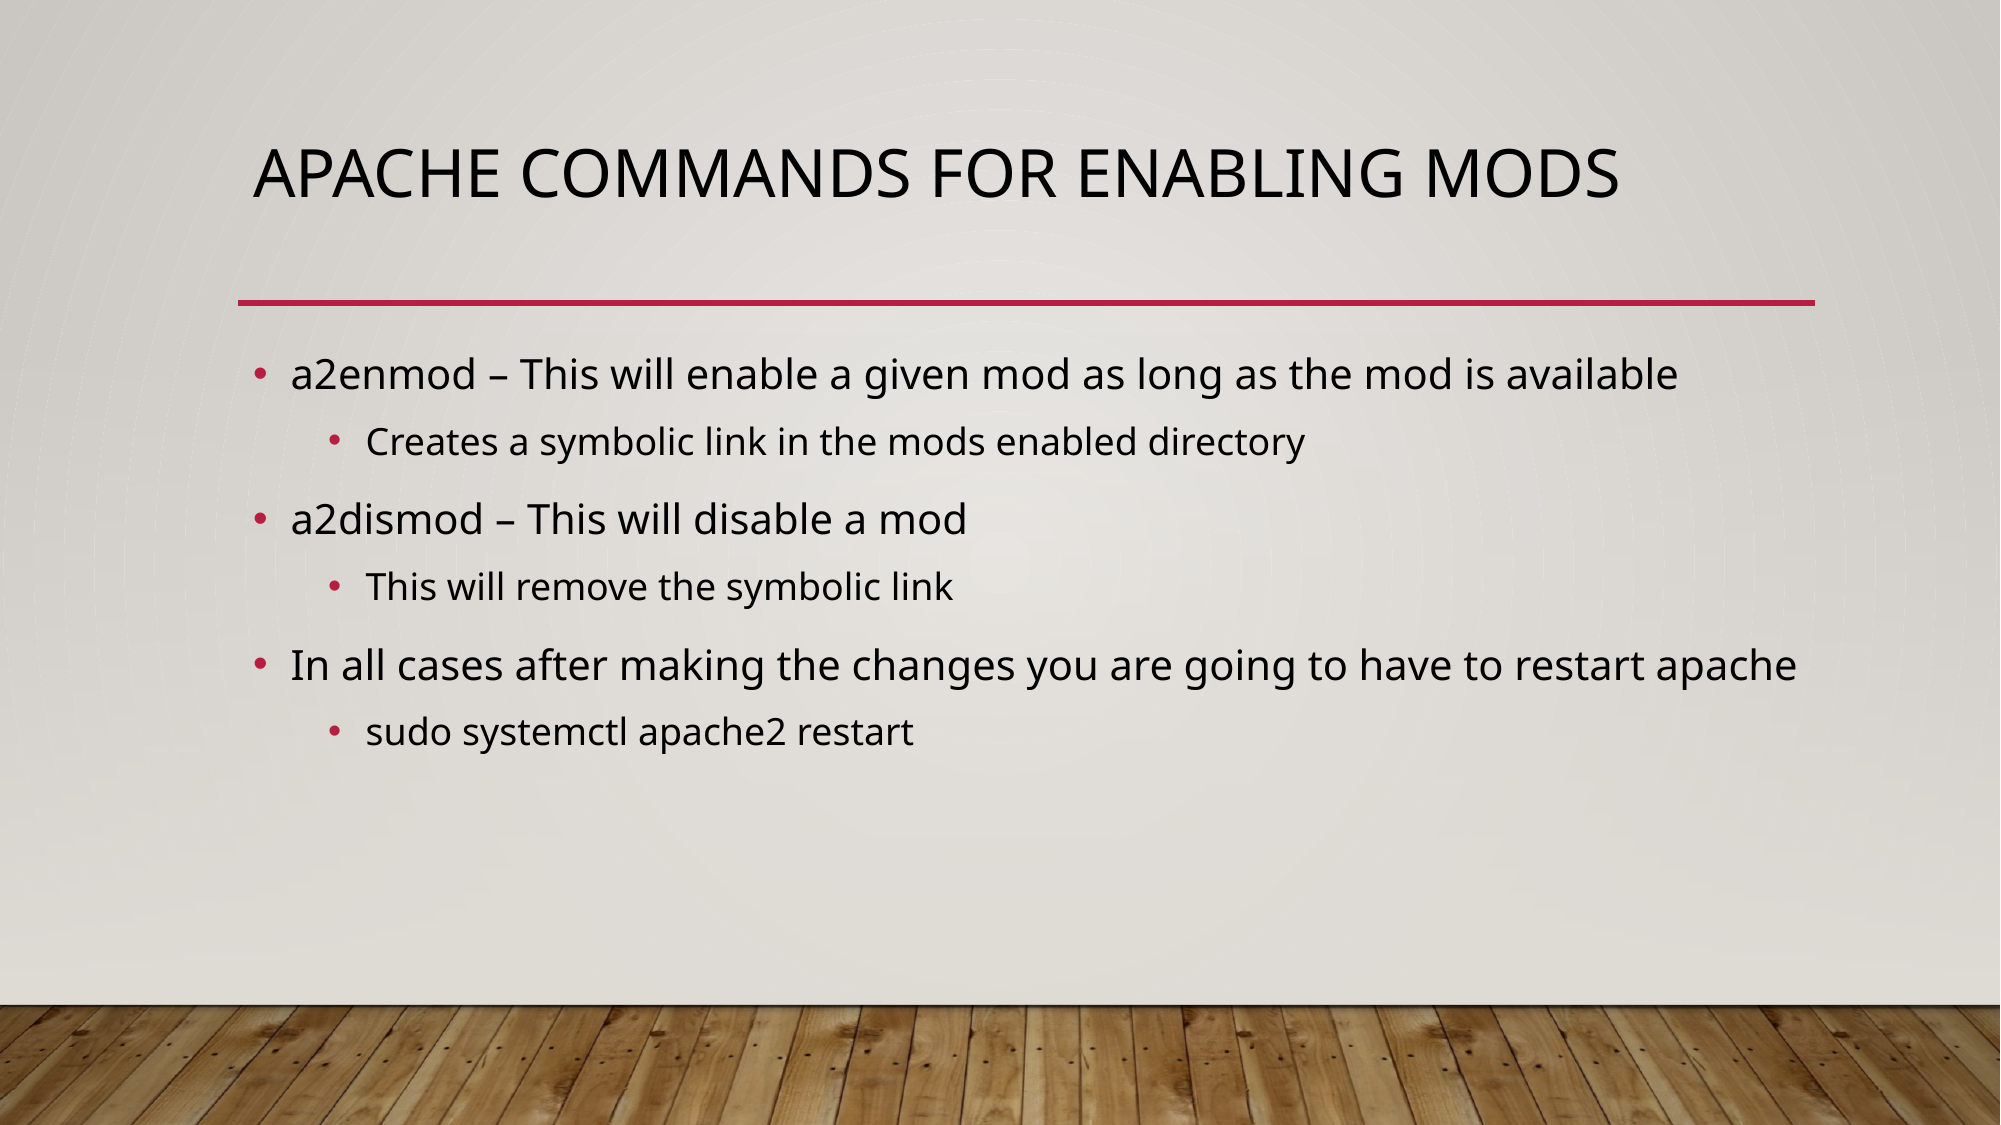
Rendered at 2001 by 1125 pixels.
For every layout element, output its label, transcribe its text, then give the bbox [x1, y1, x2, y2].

list a2enmod – This will enable a given mod as long as the mod is available Creates a symbolic link in the mods enabled directory a2dismod – This will disable a mod This will remove the symbolic link In all cases after making the changes you are going to have to restart apache sudo systemctl apache2 restart [238, 330, 1814, 897]
picture [0, 1005, 2000, 1125]
title Apache commands for enabling Mods [238, 131, 1814, 305]
